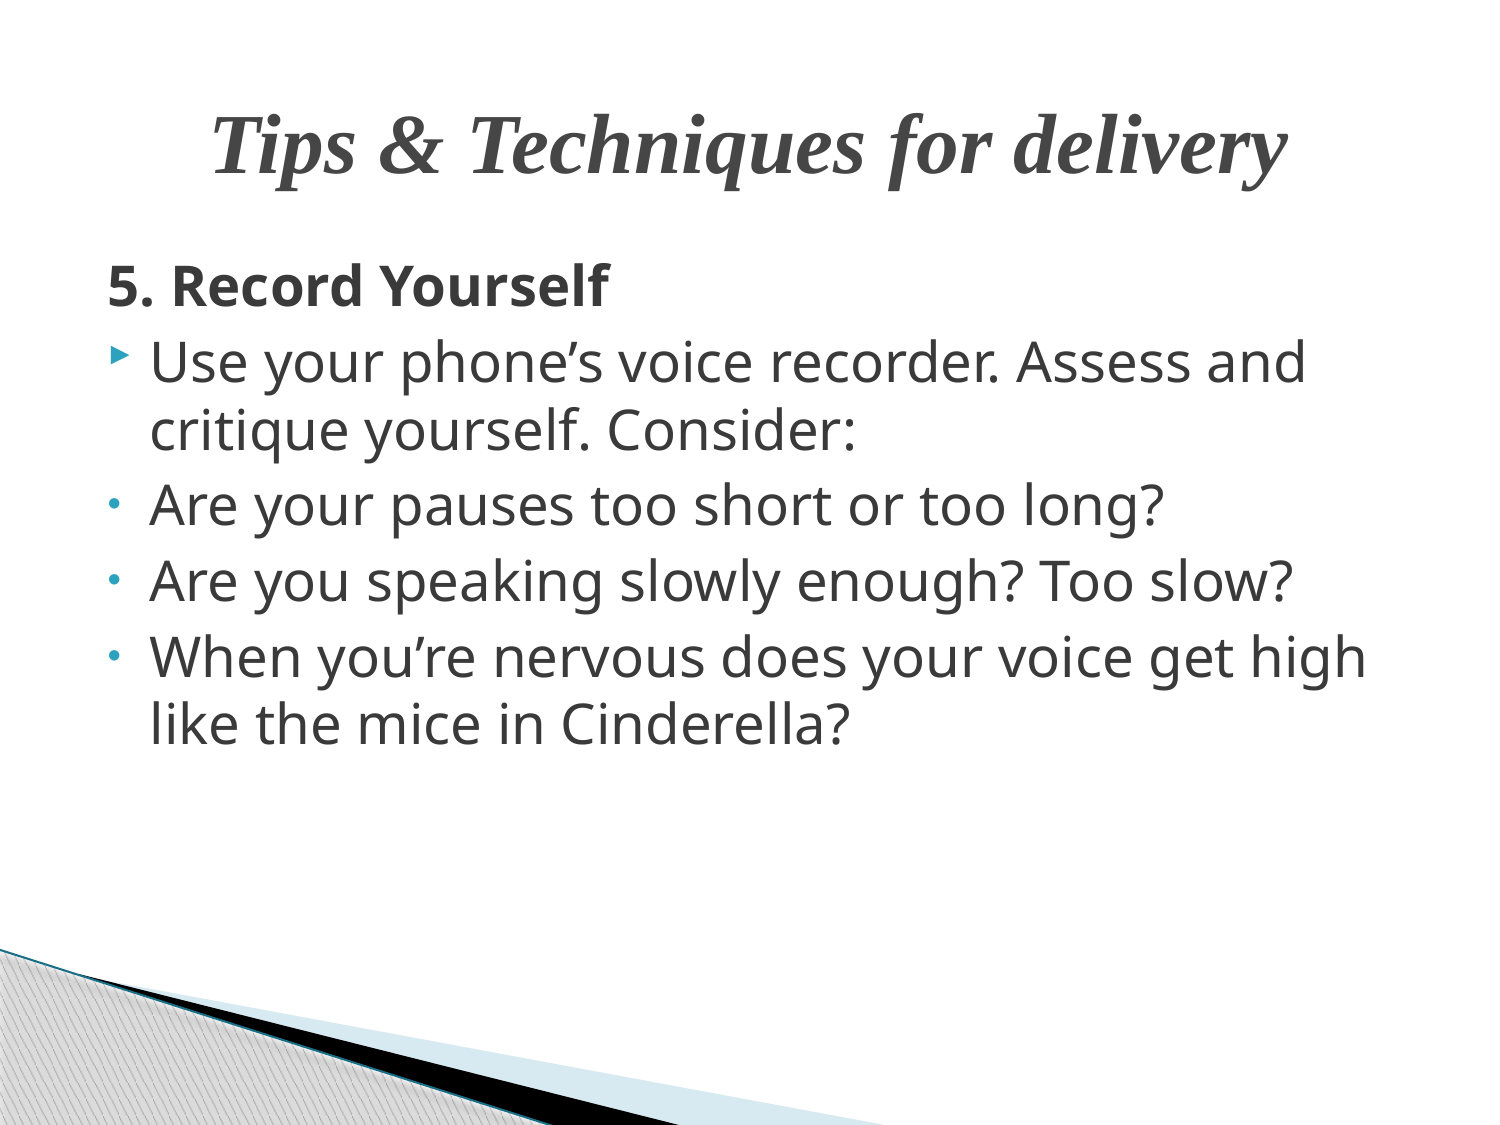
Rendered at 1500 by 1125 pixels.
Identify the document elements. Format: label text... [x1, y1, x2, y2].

list 5. Record Yourself Use your phone’s voice recorder. Assess and critique yourself. Consider: Are your pauses too short or too long? Are you speaking slowly enough? Too slow? When you’re nervous does your voice get high like the mice in Cinderella? [75, 243, 1425, 986]
title Tips & Techniques for delivery [75, 45, 1425, 233]
